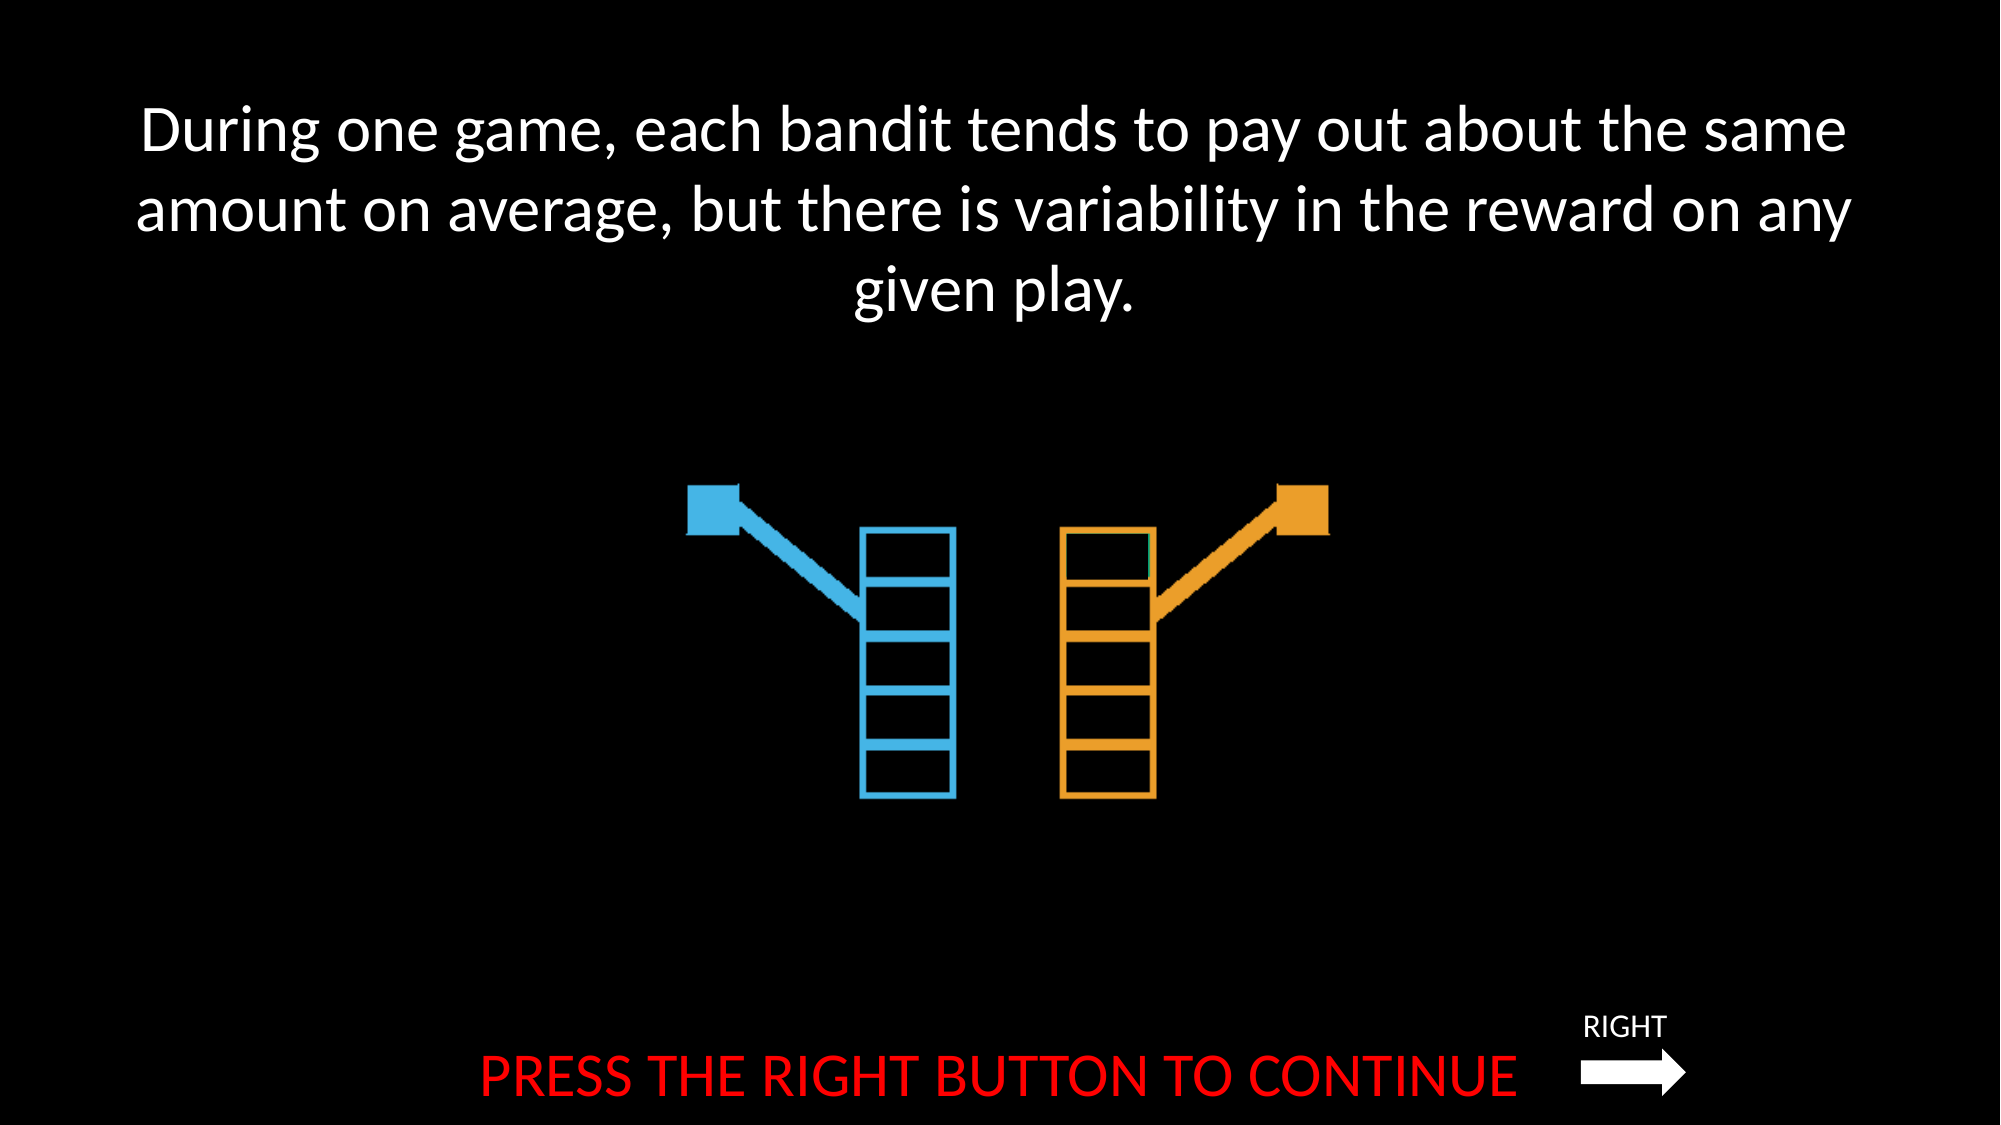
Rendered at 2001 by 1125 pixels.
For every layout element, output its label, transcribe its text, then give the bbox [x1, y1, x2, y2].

text_box [1580, 1047, 1687, 1097]
list During one game, each bandit tends to pay out about the same amount on average, but there is variability in the reward on any given play. [75, 77, 1915, 351]
text_box RIGHT [1499, 996, 1751, 1125]
text_box PRESS THE RIGHT BUTTON TO CONTINUE [249, 1017, 1499, 1125]
picture [567, 393, 1433, 975]
